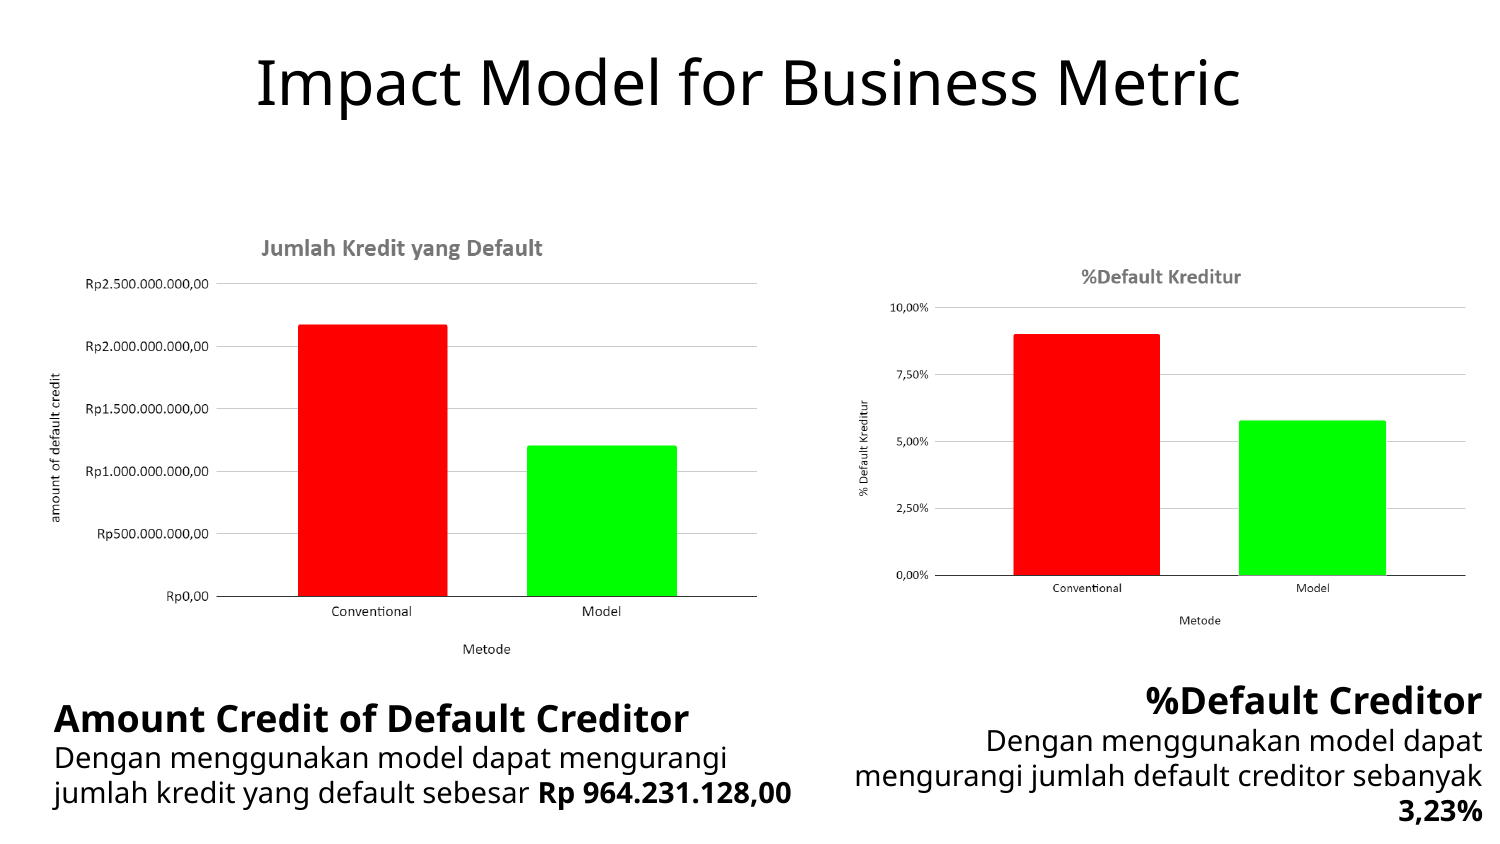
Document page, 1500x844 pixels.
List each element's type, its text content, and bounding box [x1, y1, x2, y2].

title Impact Model for Business Metric [75, 40, 1425, 120]
picture [837, 246, 1485, 647]
picture [24, 212, 780, 680]
text_box Amount Credit of Default Creditor Dengan menggunakan model dapat mengurangi jumlah kredit yang default sebesar Rp 964.231.128,00 [38, 679, 810, 825]
text_box %Default Creditor Dengan menggunakan model dapat mengurangi jumlah default creditor sebanyak 3,23% [823, 662, 1499, 843]
